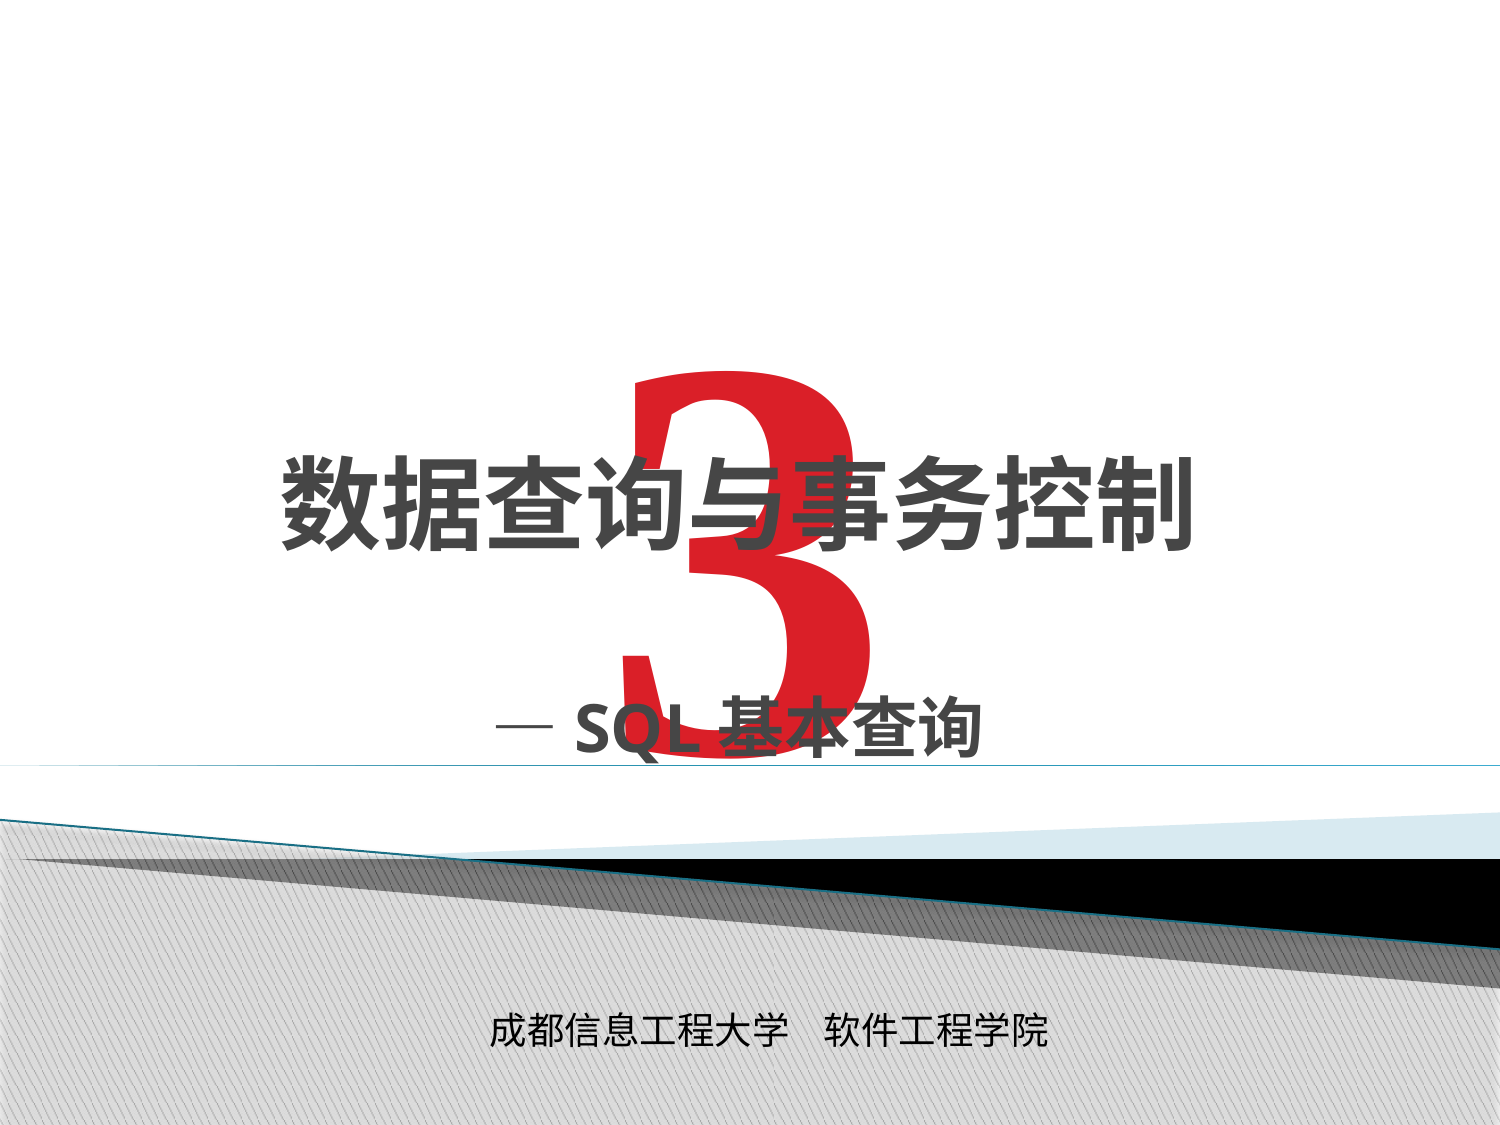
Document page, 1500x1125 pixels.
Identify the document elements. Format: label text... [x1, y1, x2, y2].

title 数据查询与事务控制 —SQL基本查询 [139, 318, 1338, 773]
picture [223, 877, 1500, 989]
picture [5, 859, 87, 866]
text_box 3 [87, 169, 1404, 877]
